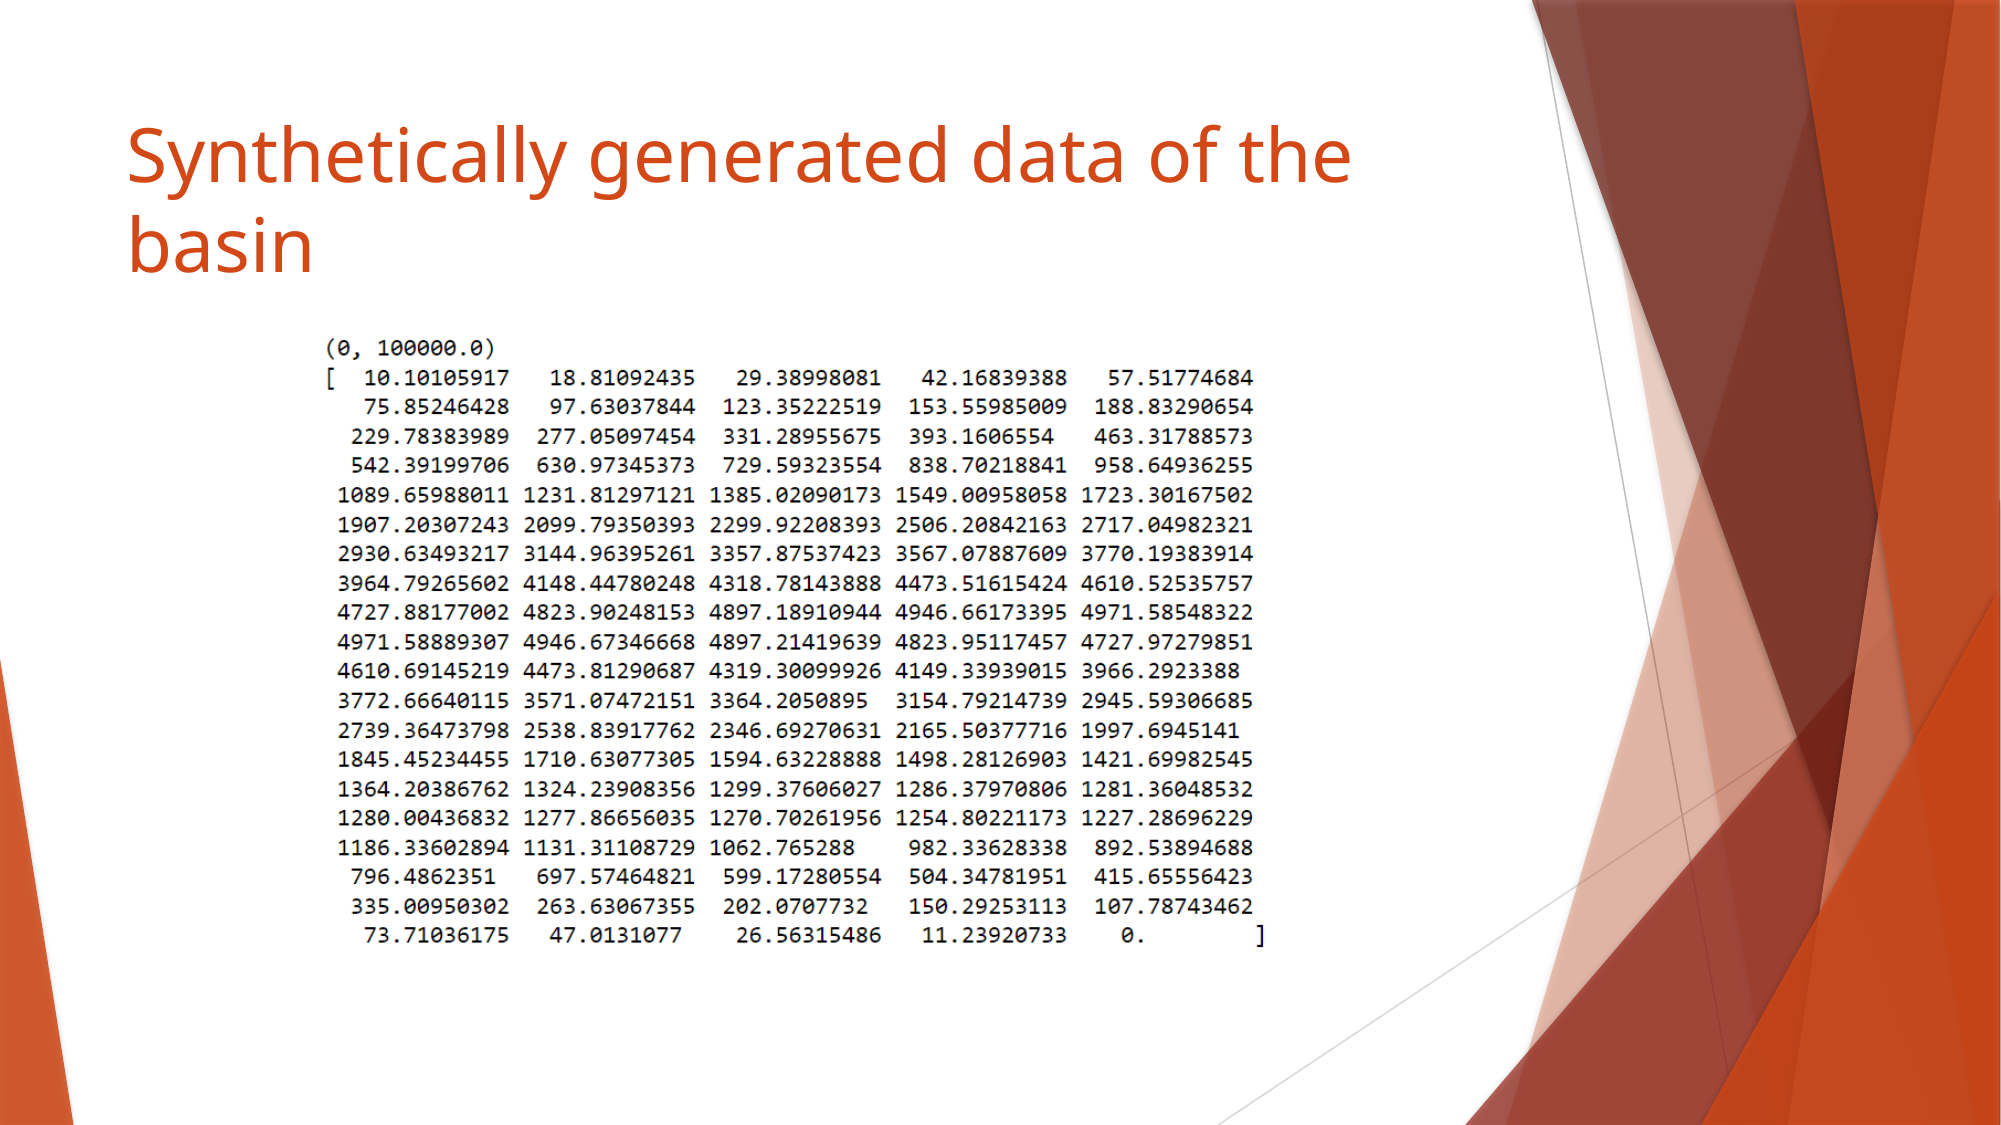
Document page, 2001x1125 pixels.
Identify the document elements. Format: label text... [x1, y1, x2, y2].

title Synthetically generated data of the basin [111, 99, 1522, 317]
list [323, 328, 1274, 967]
